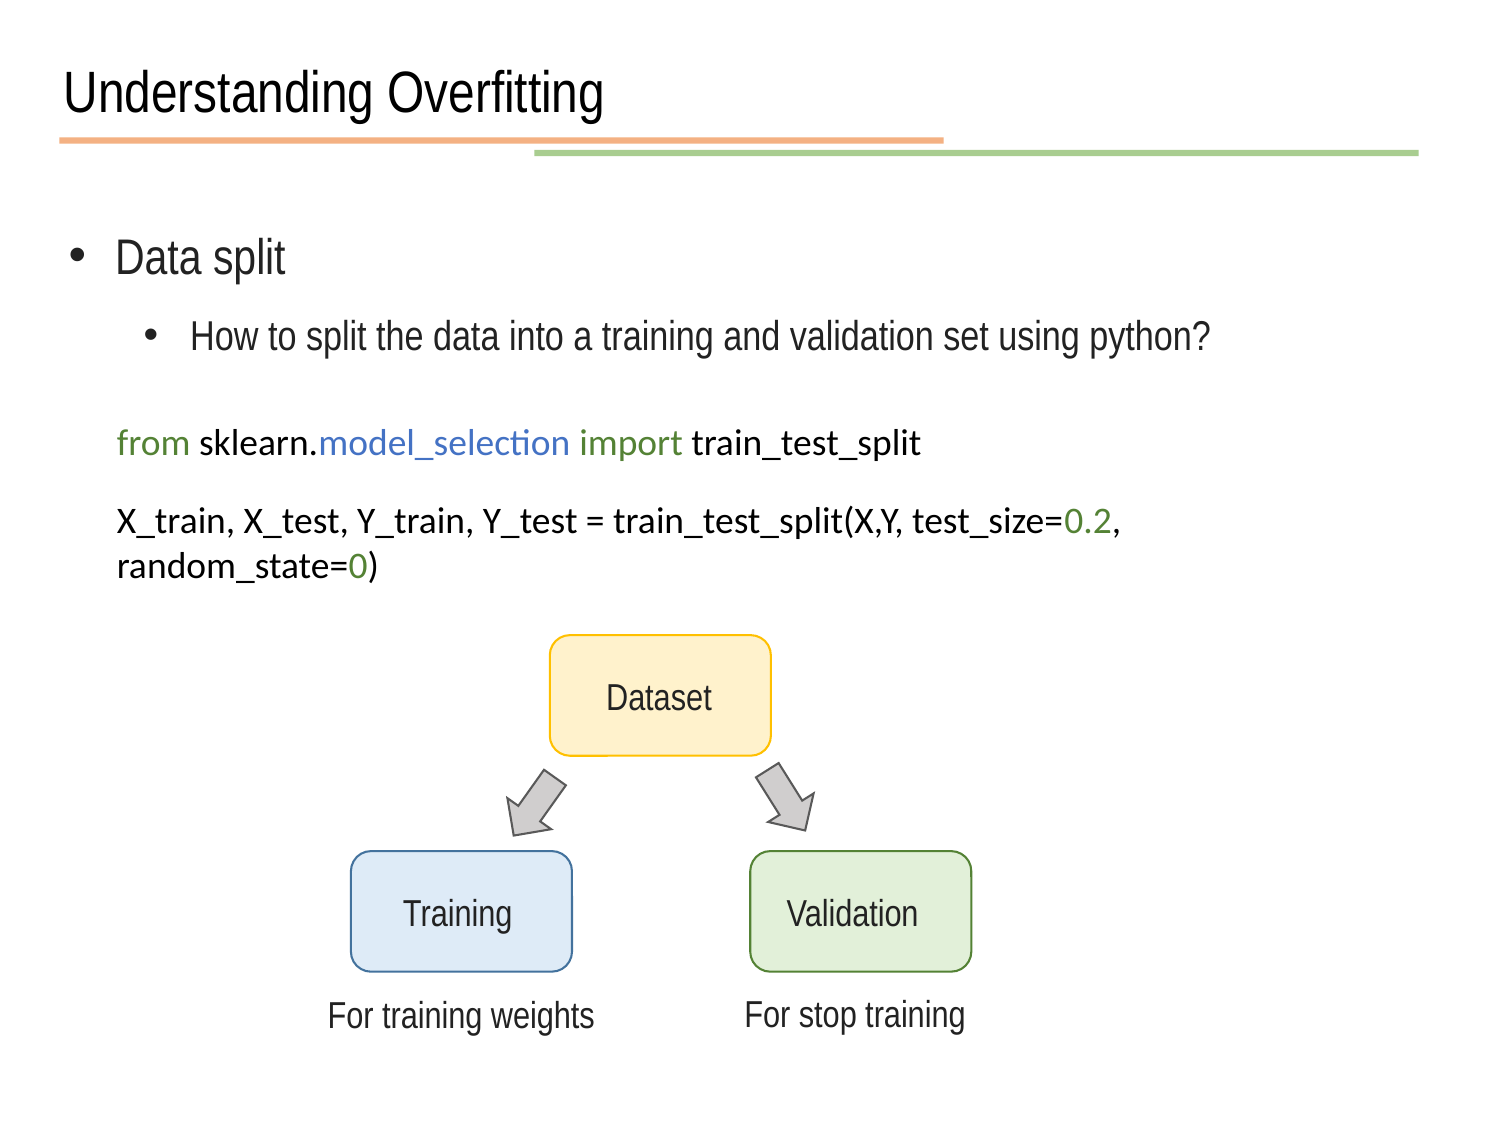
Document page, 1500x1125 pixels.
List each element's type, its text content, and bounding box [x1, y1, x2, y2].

text_box Training [388, 881, 530, 941]
text_box [349, 850, 574, 973]
text_box X_train, X_test, Y_train, Y_test = train_test_split(X,Y, test_size=0.2, random_state=0) [102, 488, 1398, 593]
text_box For stop training [729, 982, 1046, 1043]
text_box [749, 850, 973, 973]
text_box For training weights [312, 983, 629, 1043]
text_box [754, 761, 816, 832]
text_box from sklearn.model_selection import train_test_split [102, 410, 1128, 471]
text_box Dataset [591, 665, 730, 725]
text_box Data split How to split the data into a training and validation set using python? [53, 186, 1488, 367]
text_box Understanding Overfitting [49, 11, 1451, 132]
text_box [548, 634, 772, 757]
text_box Validation [771, 881, 950, 941]
text_box [505, 768, 568, 837]
